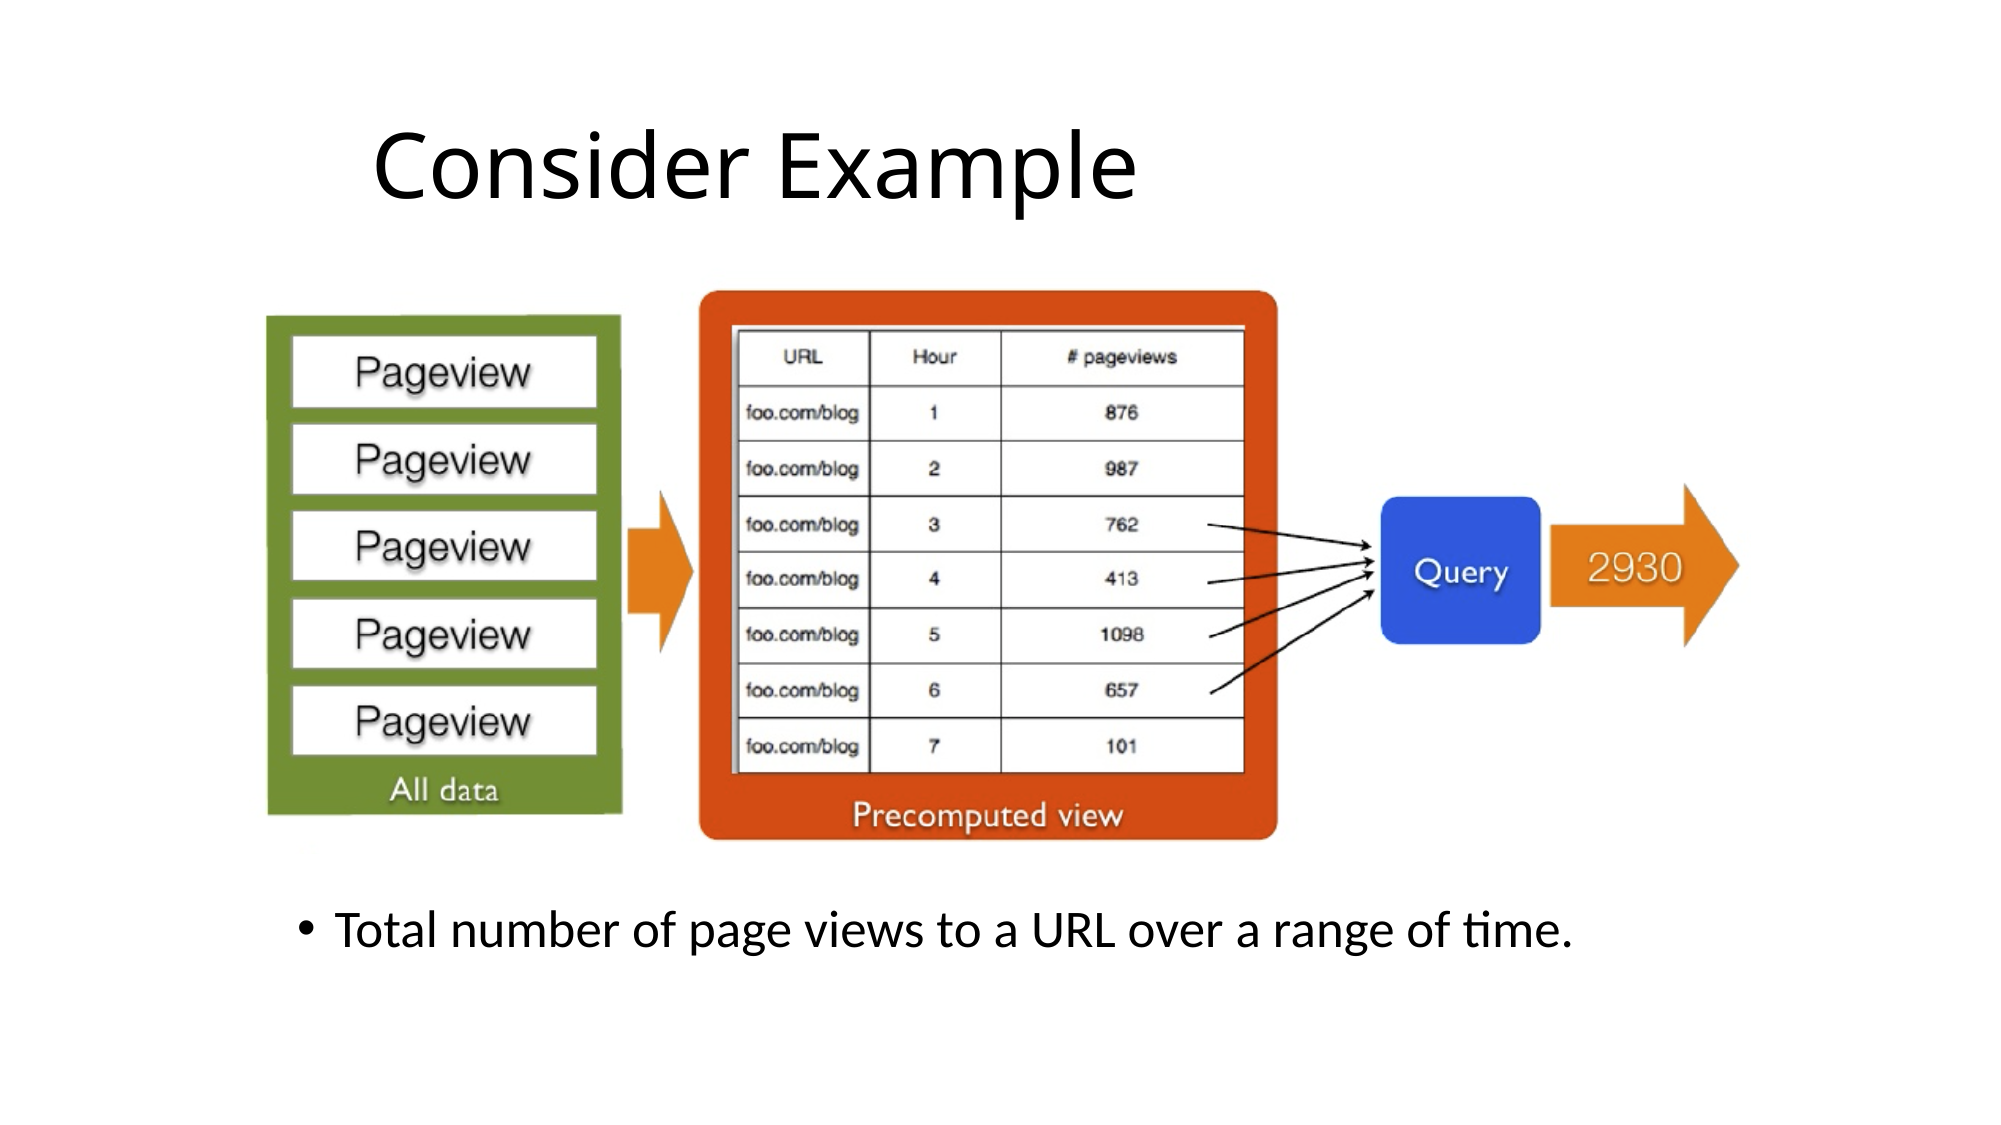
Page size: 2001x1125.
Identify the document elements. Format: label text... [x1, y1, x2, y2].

title Consider Example [356, 112, 1693, 226]
picture [249, 251, 1751, 854]
list Total number of page views to a URL over a range of time. [282, 894, 1700, 1024]
